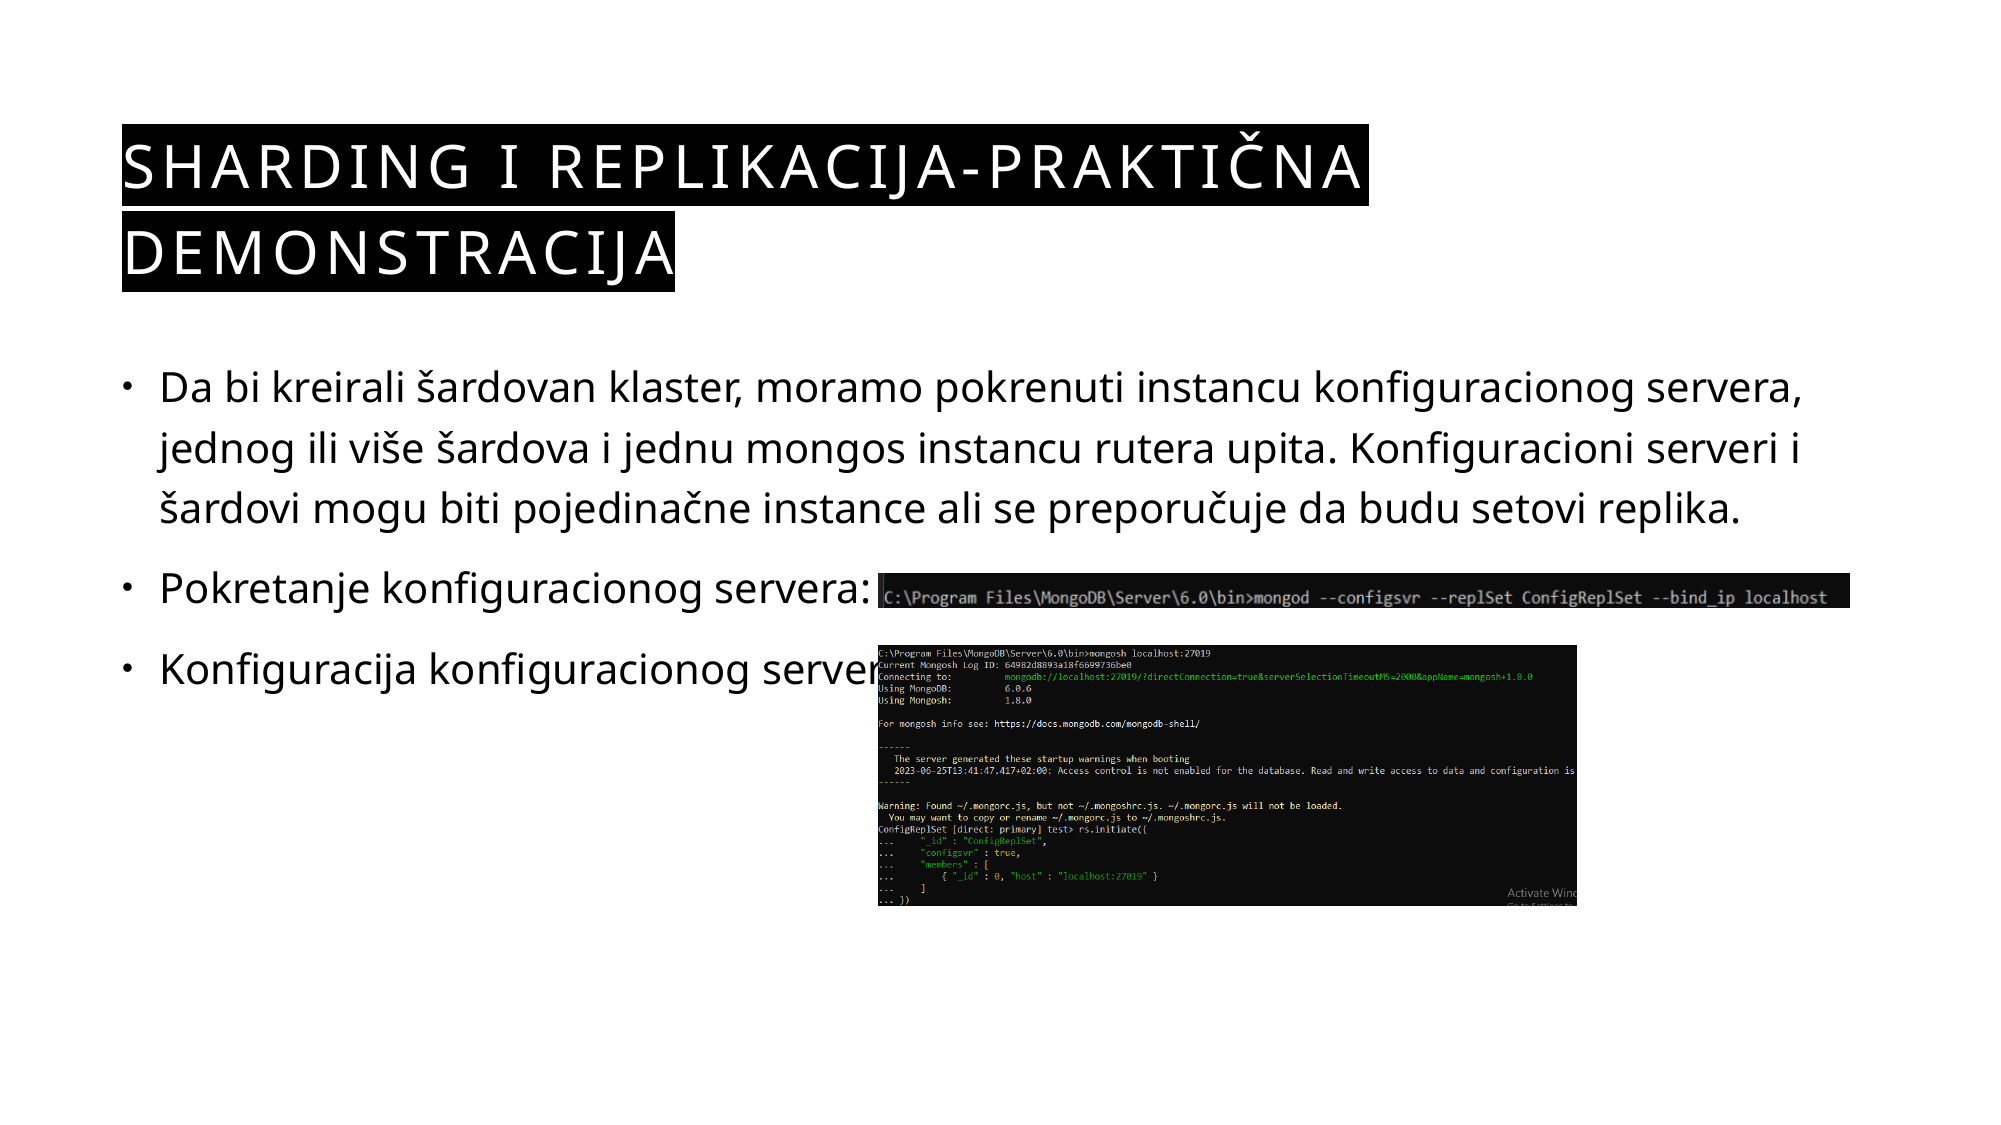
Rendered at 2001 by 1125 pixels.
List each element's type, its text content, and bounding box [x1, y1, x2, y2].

picture [878, 645, 1577, 906]
title SHARDING I REPLIKACIJA-PRAKTIČNA DEMONSTRACIJA [107, 106, 1850, 295]
picture [878, 573, 1850, 608]
list Da bi kreirali šardovan klaster, moramo pokrenuti instancu konfiguracionog servera, jednog ili više šardova i jednu mongos instancu rutera upita. Konfiguracioni serveri i šardovi mogu biti pojedinačne instance ali se preporučuje da budu setovi replika. Pokretanje konfiguracionog servera: Konfiguracija konfiguracionog servera: [107, 343, 1850, 975]
